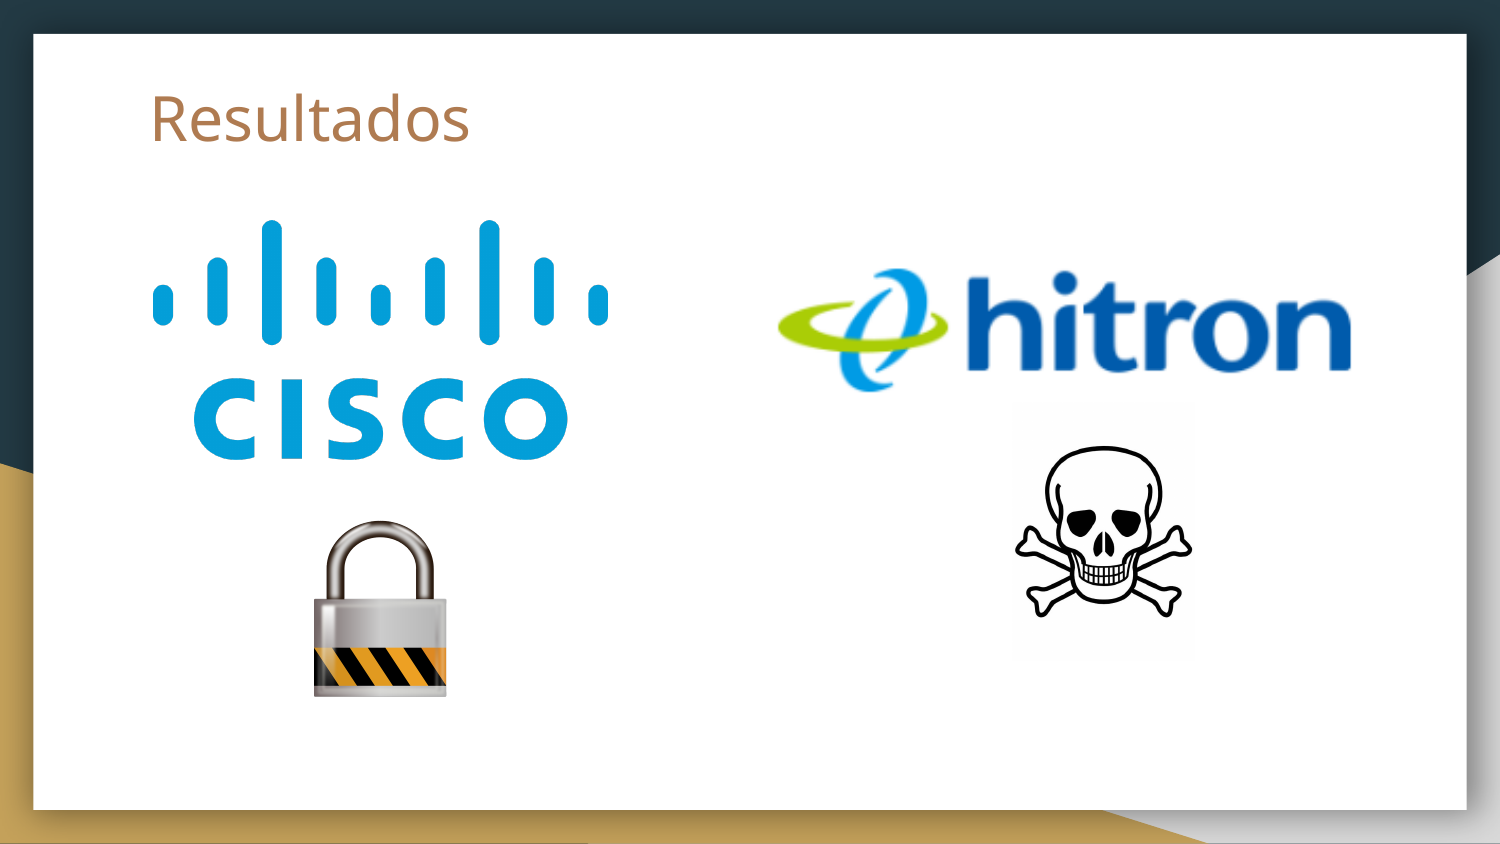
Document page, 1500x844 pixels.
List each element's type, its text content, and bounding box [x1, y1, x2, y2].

picture [313, 520, 447, 700]
picture [153, 220, 608, 461]
title Resultados [134, 64, 1366, 221]
picture [764, 246, 1366, 662]
